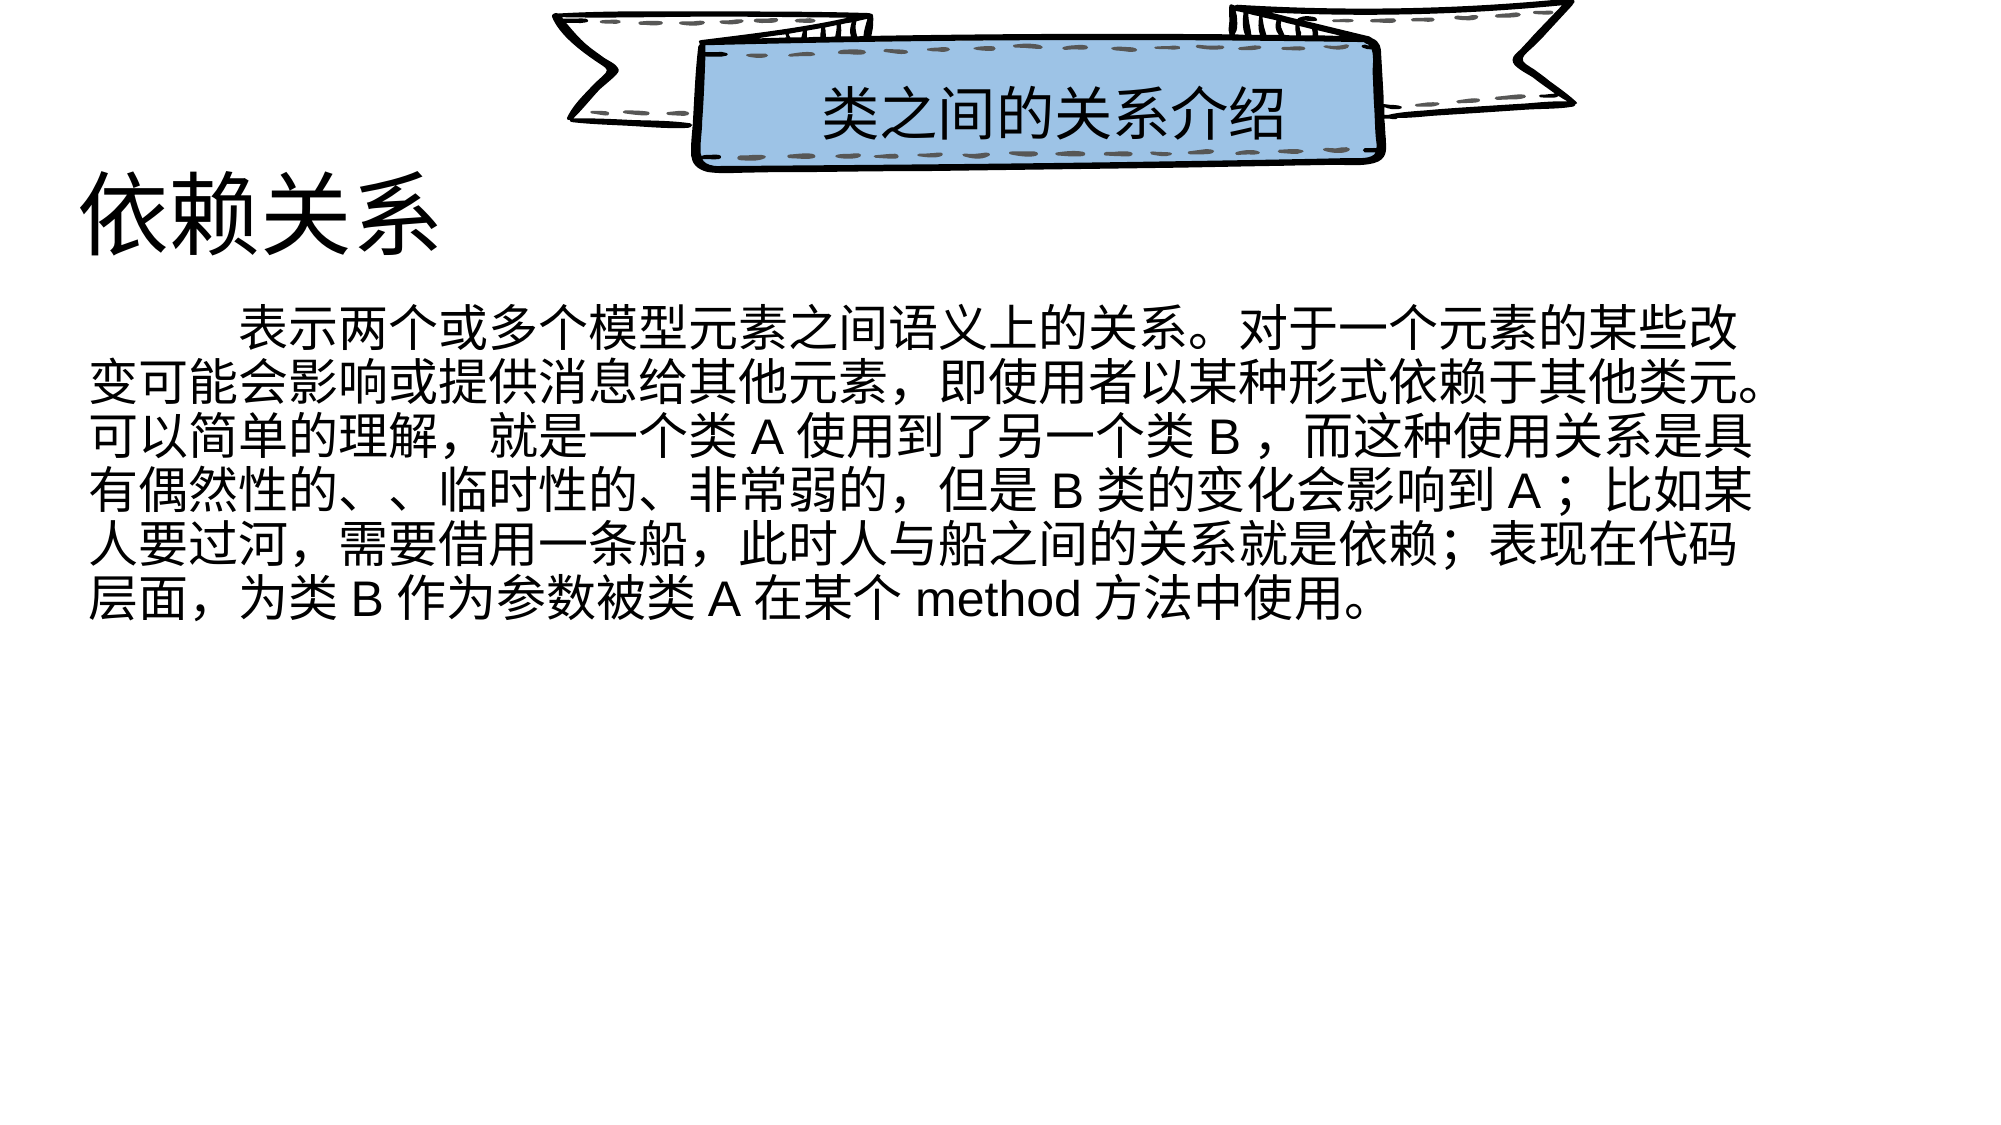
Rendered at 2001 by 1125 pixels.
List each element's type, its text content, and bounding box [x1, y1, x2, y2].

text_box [550, 0, 1579, 175]
text_box 依赖关系 [62, 161, 611, 292]
text_box 表示两个或多个模型元素之间语义上的关系。对于一个元素的某些改变可能会影响或提供消息给其他元素，即使用者以某种形式依赖于其他类元。可以简单的理解，就是一个类A使用到了另一个类B，而这种使用关系是具有偶然性的、、临时性的、非常弱的，但是B类的变化会影响到A；比如某人要过河，需要借用一条船，此时人与船之间的关系就是依赖；表现在代码层面，为类B作为参数被类A在某个method方法中使用。 [73, 296, 1798, 748]
